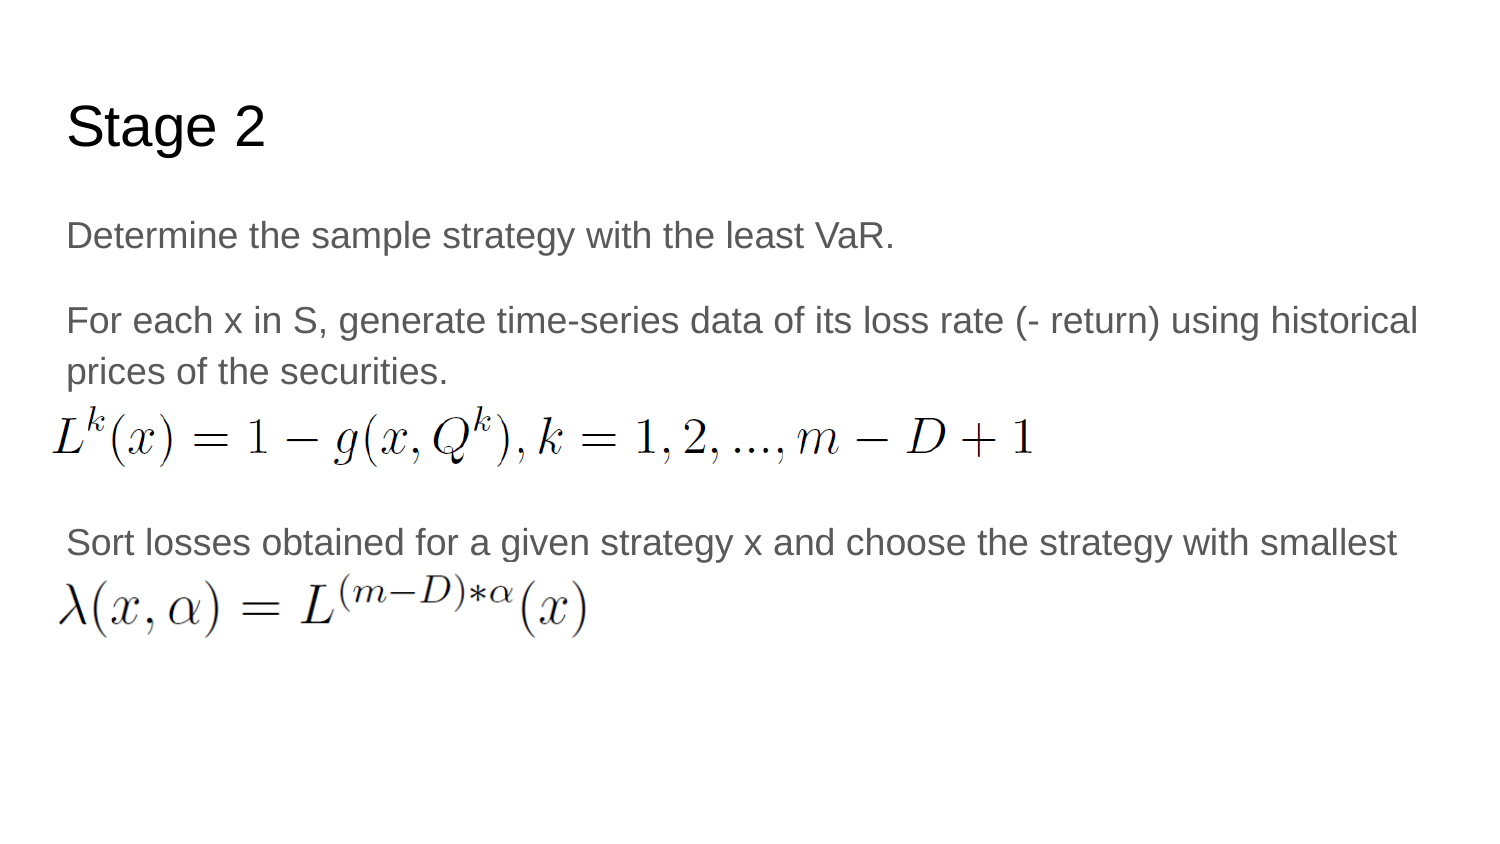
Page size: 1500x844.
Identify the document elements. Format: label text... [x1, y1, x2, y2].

picture [51, 561, 592, 645]
list Determine the sample strategy with the least VaR. For each x in S, generate time-series data of its loss rate (- return) using historical prices of the securities. Sort losses obtained for a given strategy x and choose the strategy with smallest [51, 189, 1449, 750]
title Stage 2 [51, 72, 1449, 167]
picture [50, 400, 1045, 495]
